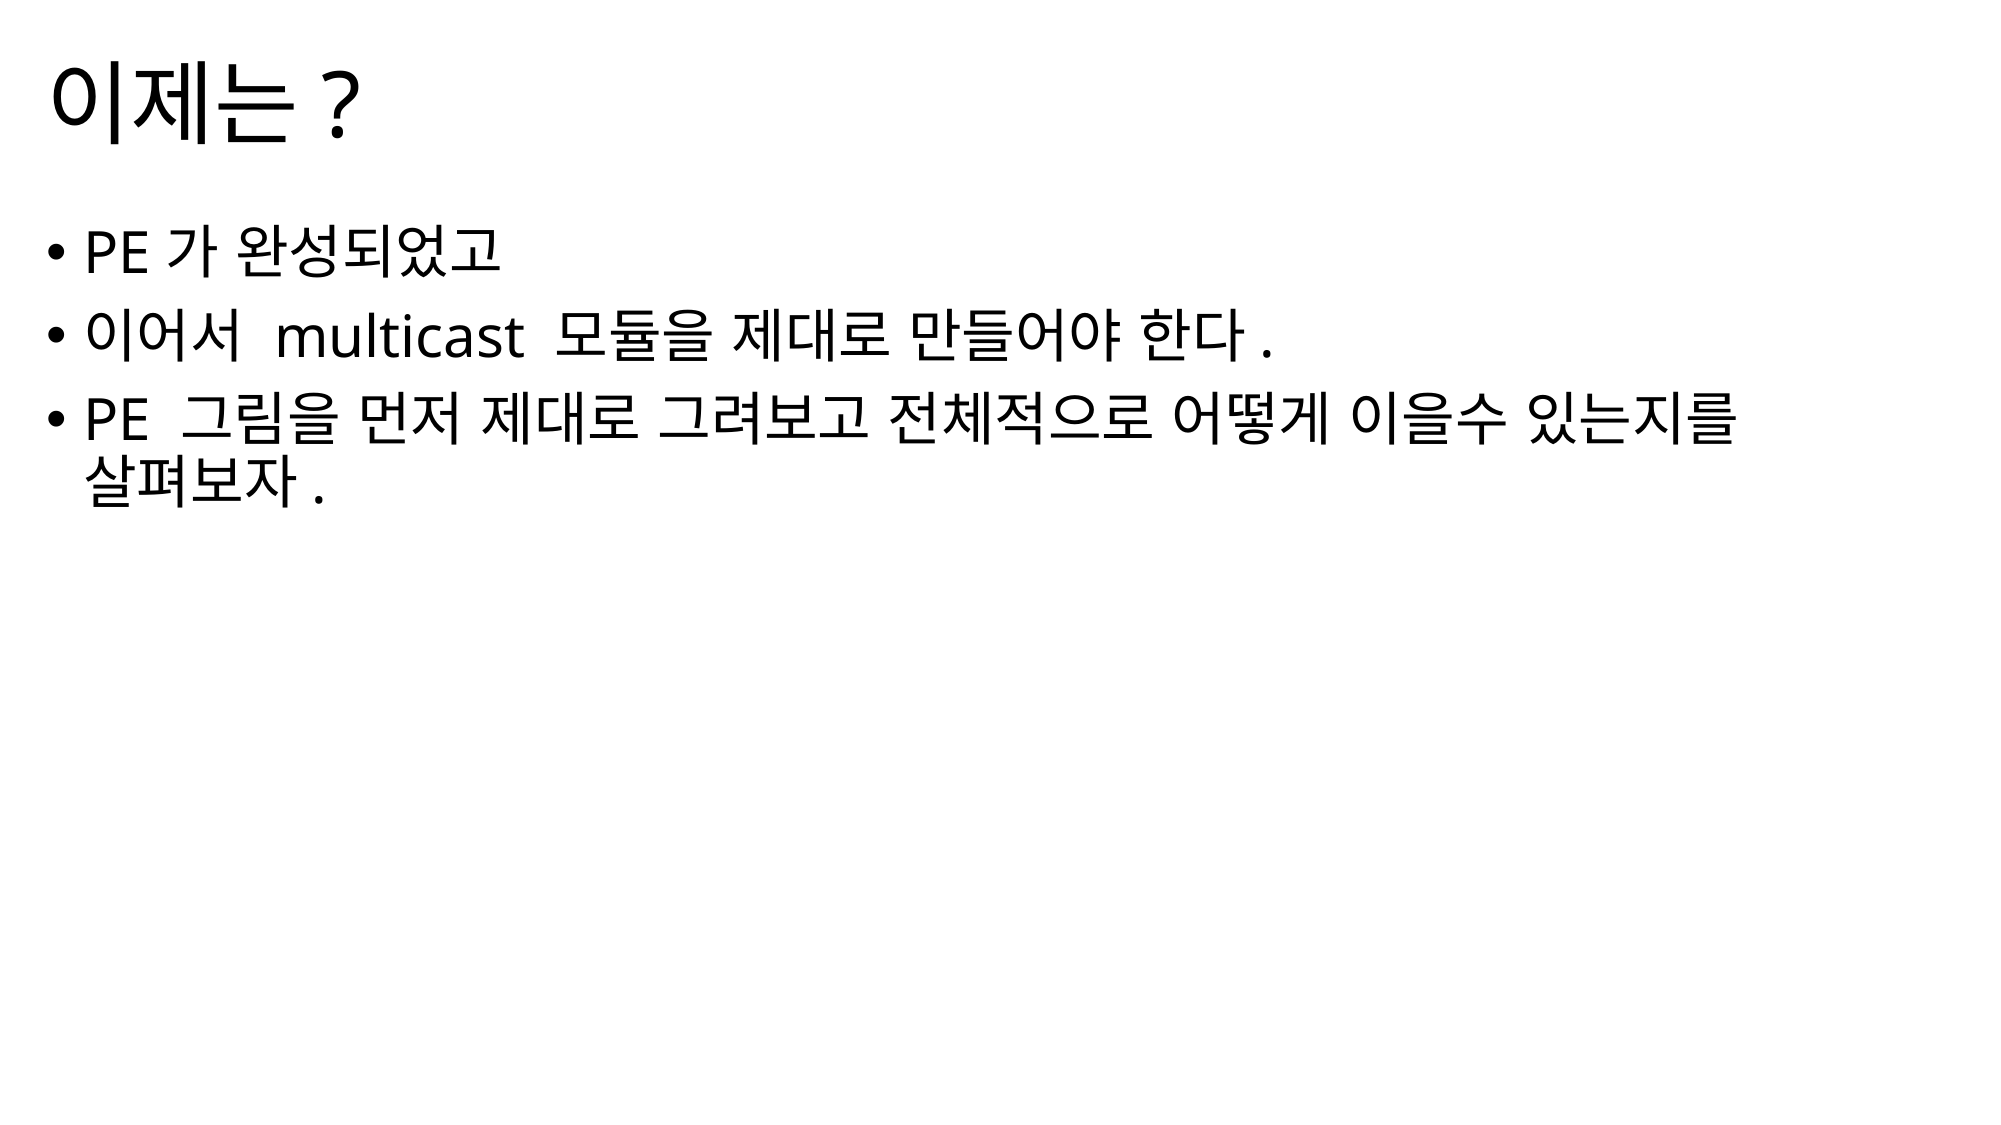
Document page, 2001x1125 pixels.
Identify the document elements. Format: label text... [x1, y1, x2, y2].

list PE가 완성되었고 이어서 multicast 모듈을 제대로 만들어야 한다. PE 그림을 먼저 제대로 그려보고 전체적으로 어떻게 이을수 있는지를 살펴보자. [31, 215, 1964, 1027]
title 이제는? [31, 22, 1964, 193]
